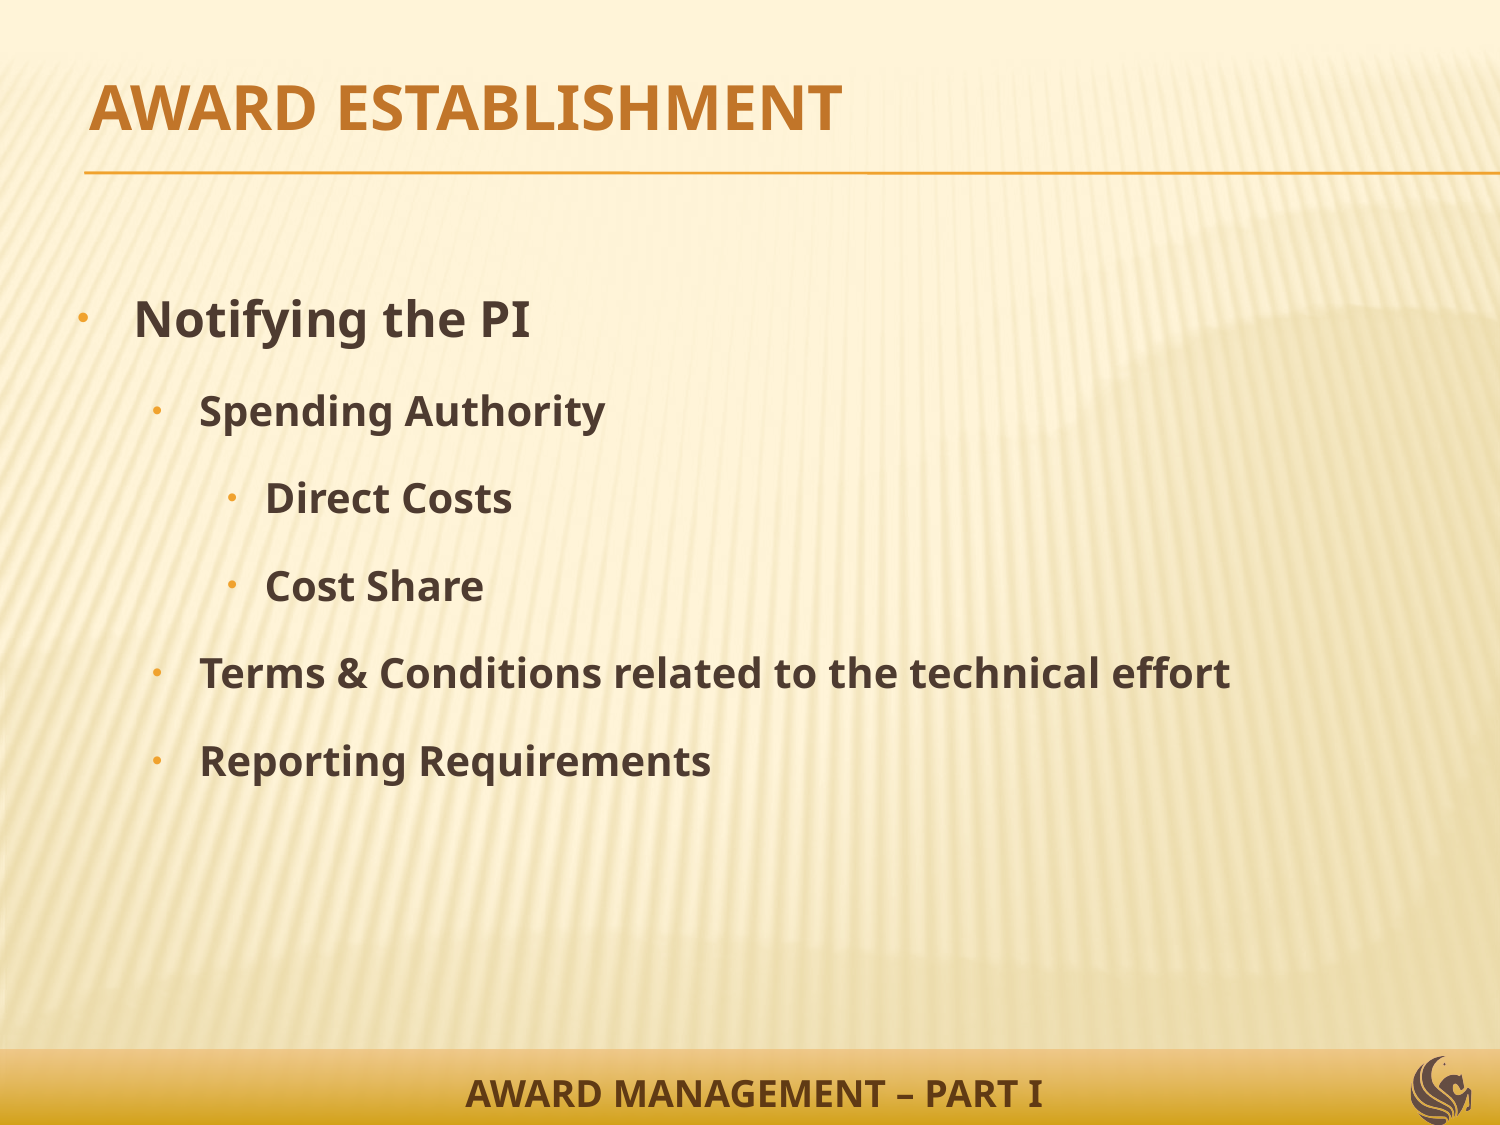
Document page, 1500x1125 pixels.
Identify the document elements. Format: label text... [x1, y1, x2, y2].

text_box Notifying the PI Spending Authority Direct Costs Cost Share Terms & Conditions related to the technical effort Reporting Requirements [62, 249, 1425, 838]
text_box AWARD ESTABLISHMENT [75, 45, 1400, 150]
text_box AWARD MANAGEMENT – PART I [23, 1062, 1486, 1123]
